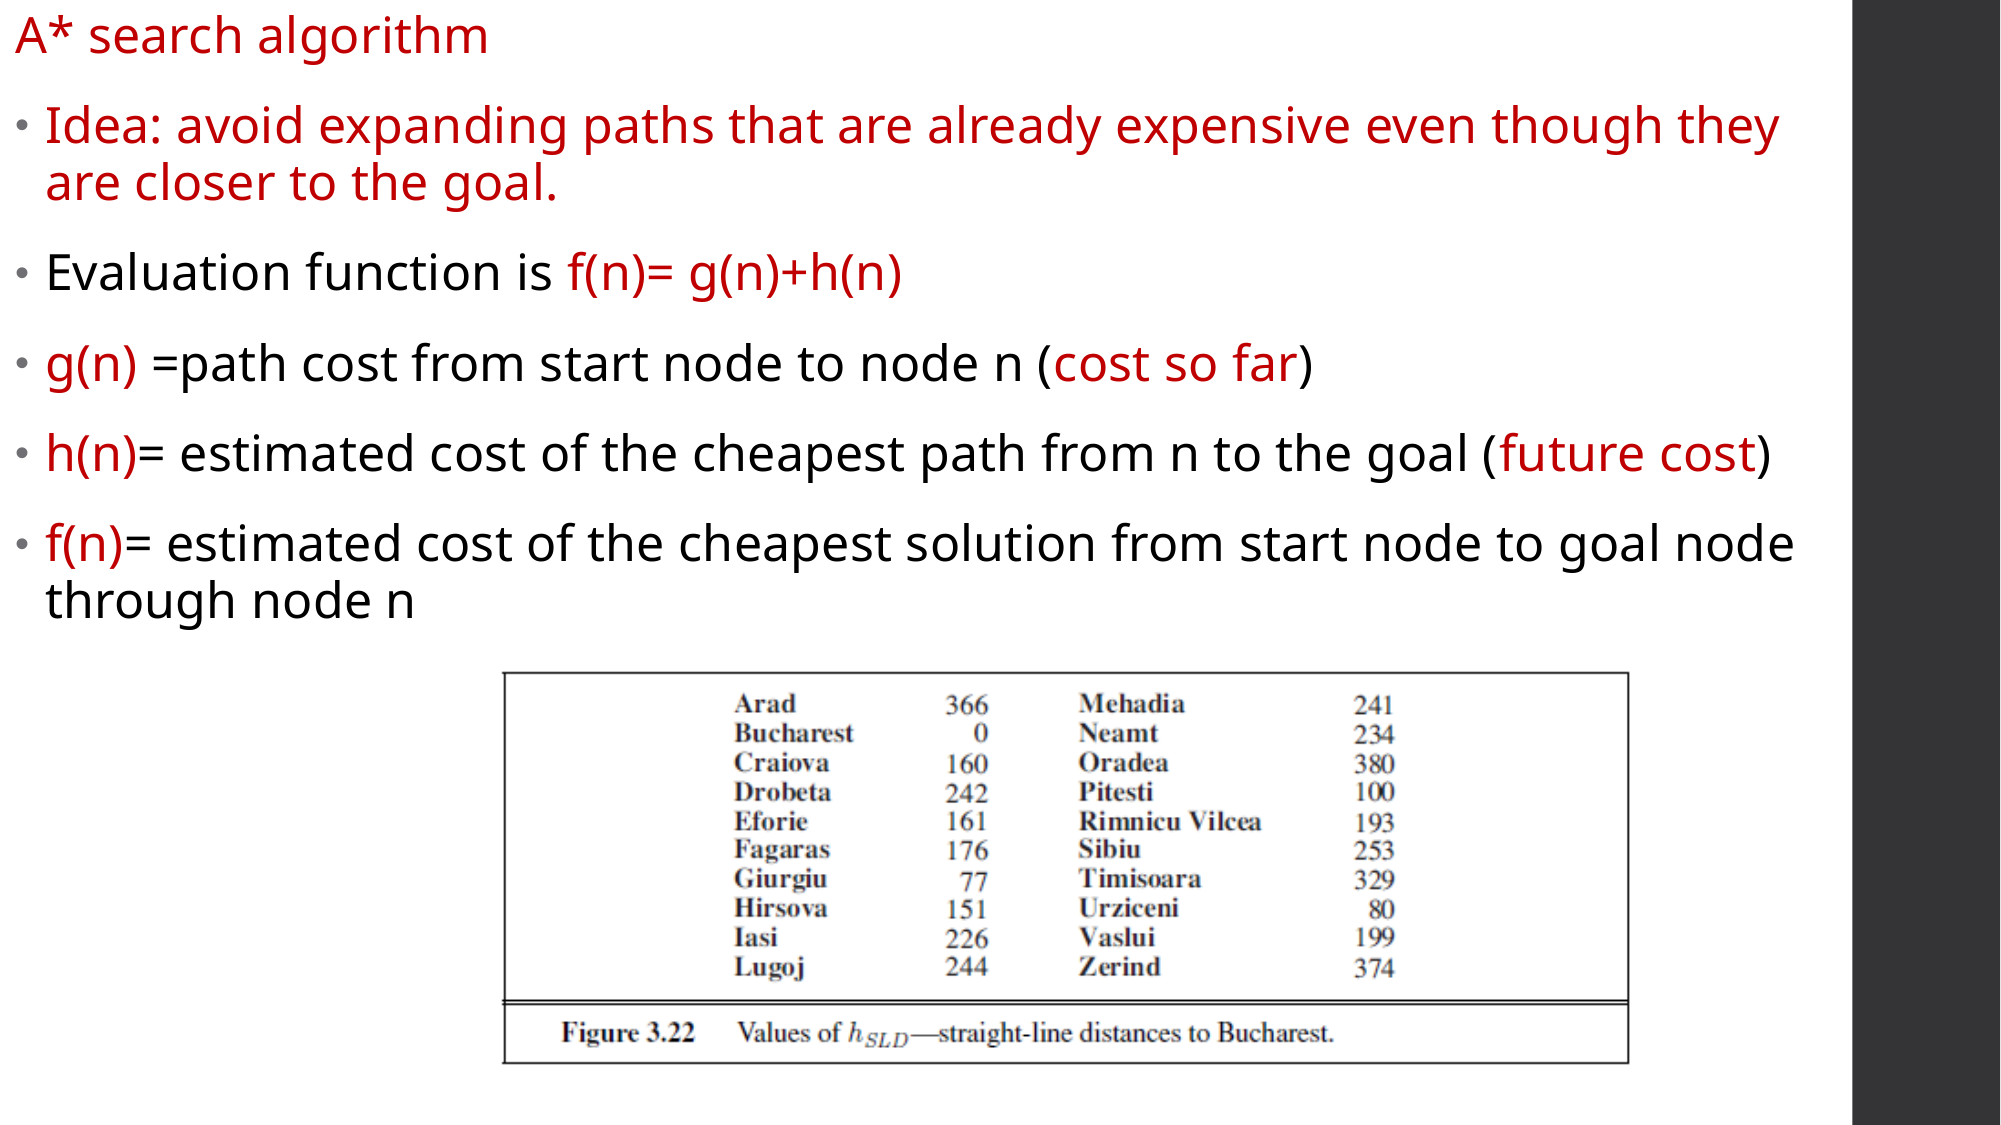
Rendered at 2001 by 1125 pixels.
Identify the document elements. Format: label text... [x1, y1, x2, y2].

list A* search algorithm Idea: avoid expanding paths that are already expensive even though they are closer to the goal. Evaluation function is f(n)= g(n)+h(n) g(n) =path cost from start node to node n (cost so far) h(n)= estimated cost of the cheapest path from n to the goal (future cost) f(n)= estimated cost of the cheapest solution from start node to goal node through node n [0, 0, 1830, 1108]
picture [404, 654, 1675, 1079]
